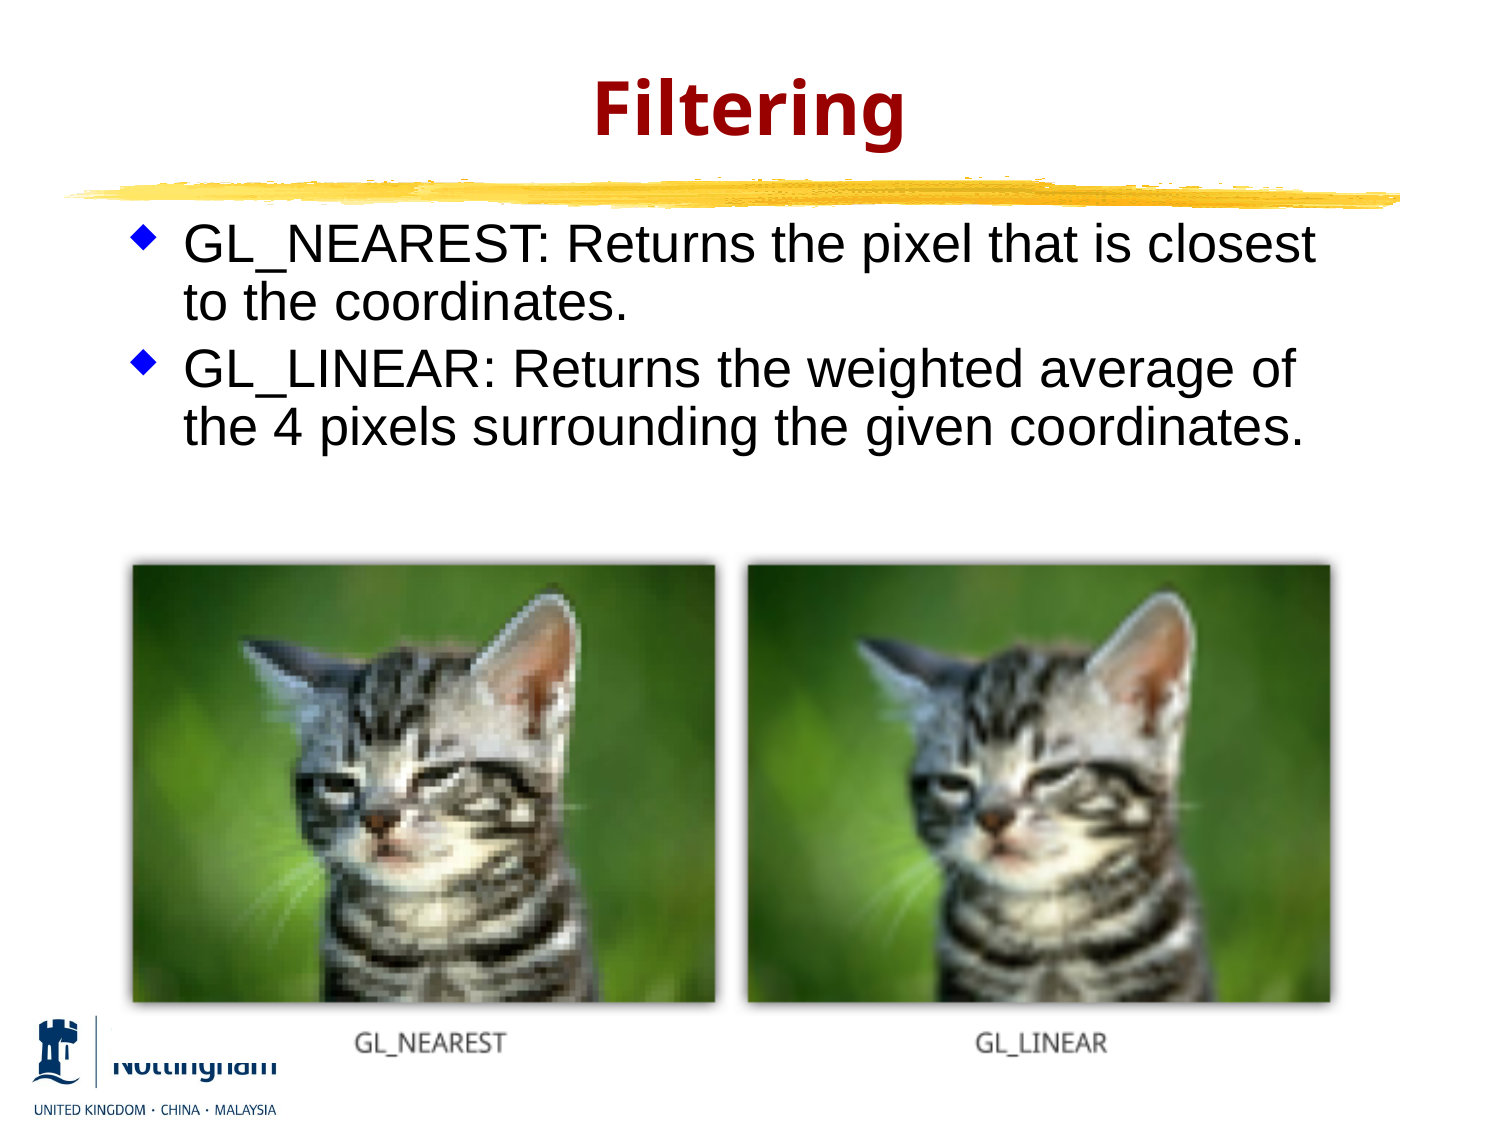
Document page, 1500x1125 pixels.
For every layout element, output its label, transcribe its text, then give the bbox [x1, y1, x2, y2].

picture [23, 548, 1351, 1125]
title Filtering [112, 37, 1388, 173]
list GL_NEAREST: Returns the pixel that is closest to the coordinates. GL_LINEAR: Returns the weighted average of the 4 pixels surrounding the given coordinates. [111, 207, 1388, 1021]
picture [64, 172, 1400, 216]
